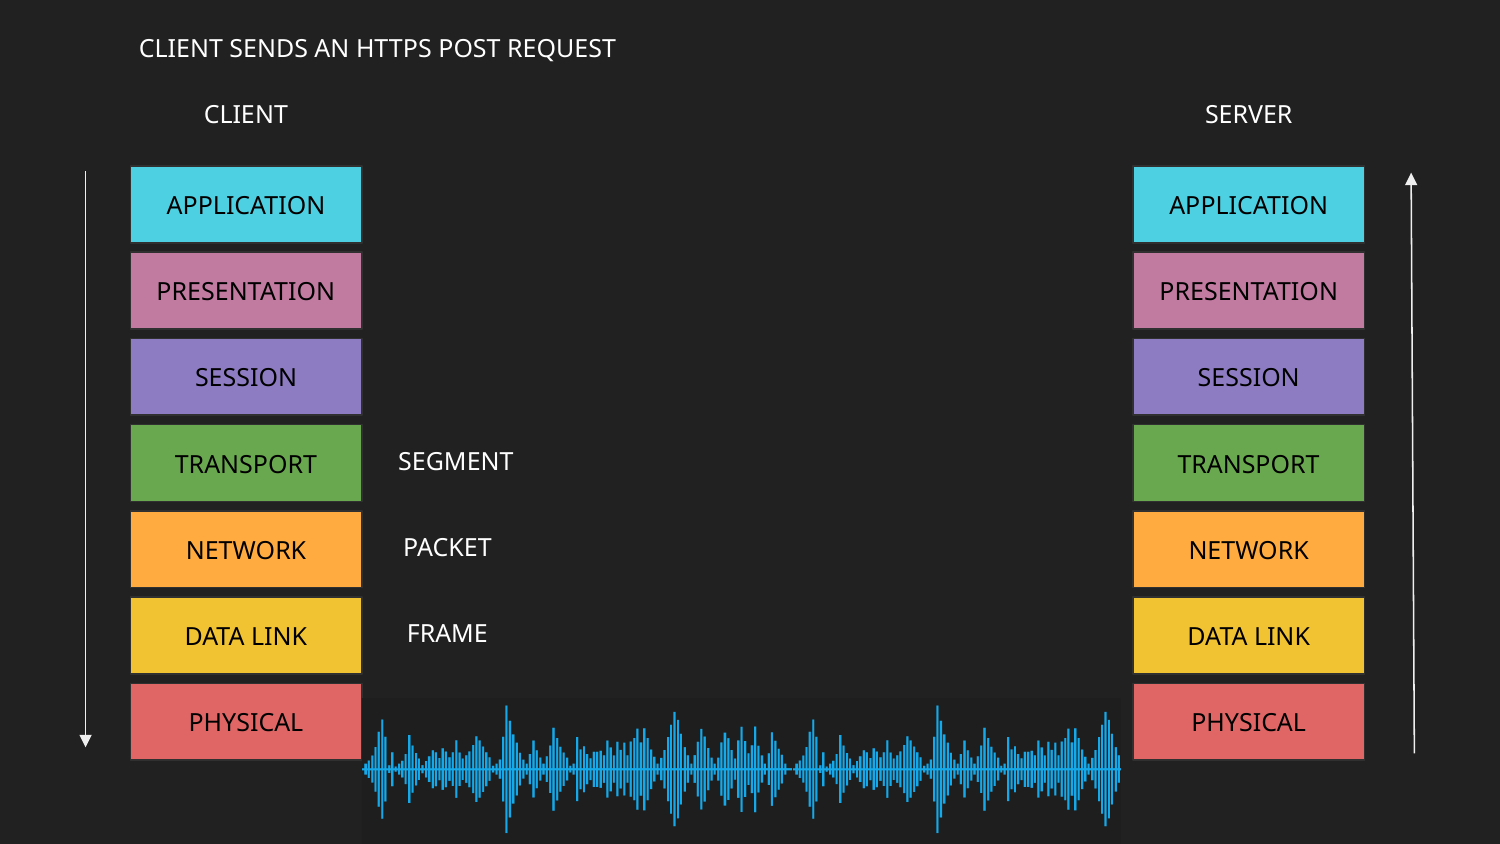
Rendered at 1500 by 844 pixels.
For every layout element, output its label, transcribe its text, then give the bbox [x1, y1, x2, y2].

text_box TRANSPORT [130, 424, 362, 502]
text_box NETWORK [130, 510, 362, 588]
text_box SERVER [1163, 83, 1335, 144]
text_box NETWORK [1133, 510, 1365, 588]
text_box SEGMENT [370, 430, 542, 491]
text_box PHYSICAL [1133, 683, 1365, 761]
text_box PRESENTATION [1133, 252, 1365, 329]
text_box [1410, 172, 1415, 754]
text_box SESSION [1133, 338, 1365, 416]
text_box PRESENTATION [130, 252, 362, 329]
text_box CLIENT [160, 83, 332, 144]
text_box PHYSICAL [130, 683, 362, 761]
text_box SESSION [130, 338, 362, 416]
text_box APPLICATION [1133, 166, 1365, 243]
picture [361, 697, 1122, 844]
text_box DATA LINK [130, 597, 362, 674]
text_box PACKET [361, 516, 534, 577]
text_box DATA LINK [1133, 597, 1365, 674]
text_box TRANSPORT [1133, 424, 1365, 502]
text_box APPLICATION [130, 166, 362, 243]
text_box FRAME [361, 602, 534, 663]
text_box CLIENT SENDS AN HTTPS POST REQUEST [69, 17, 687, 78]
